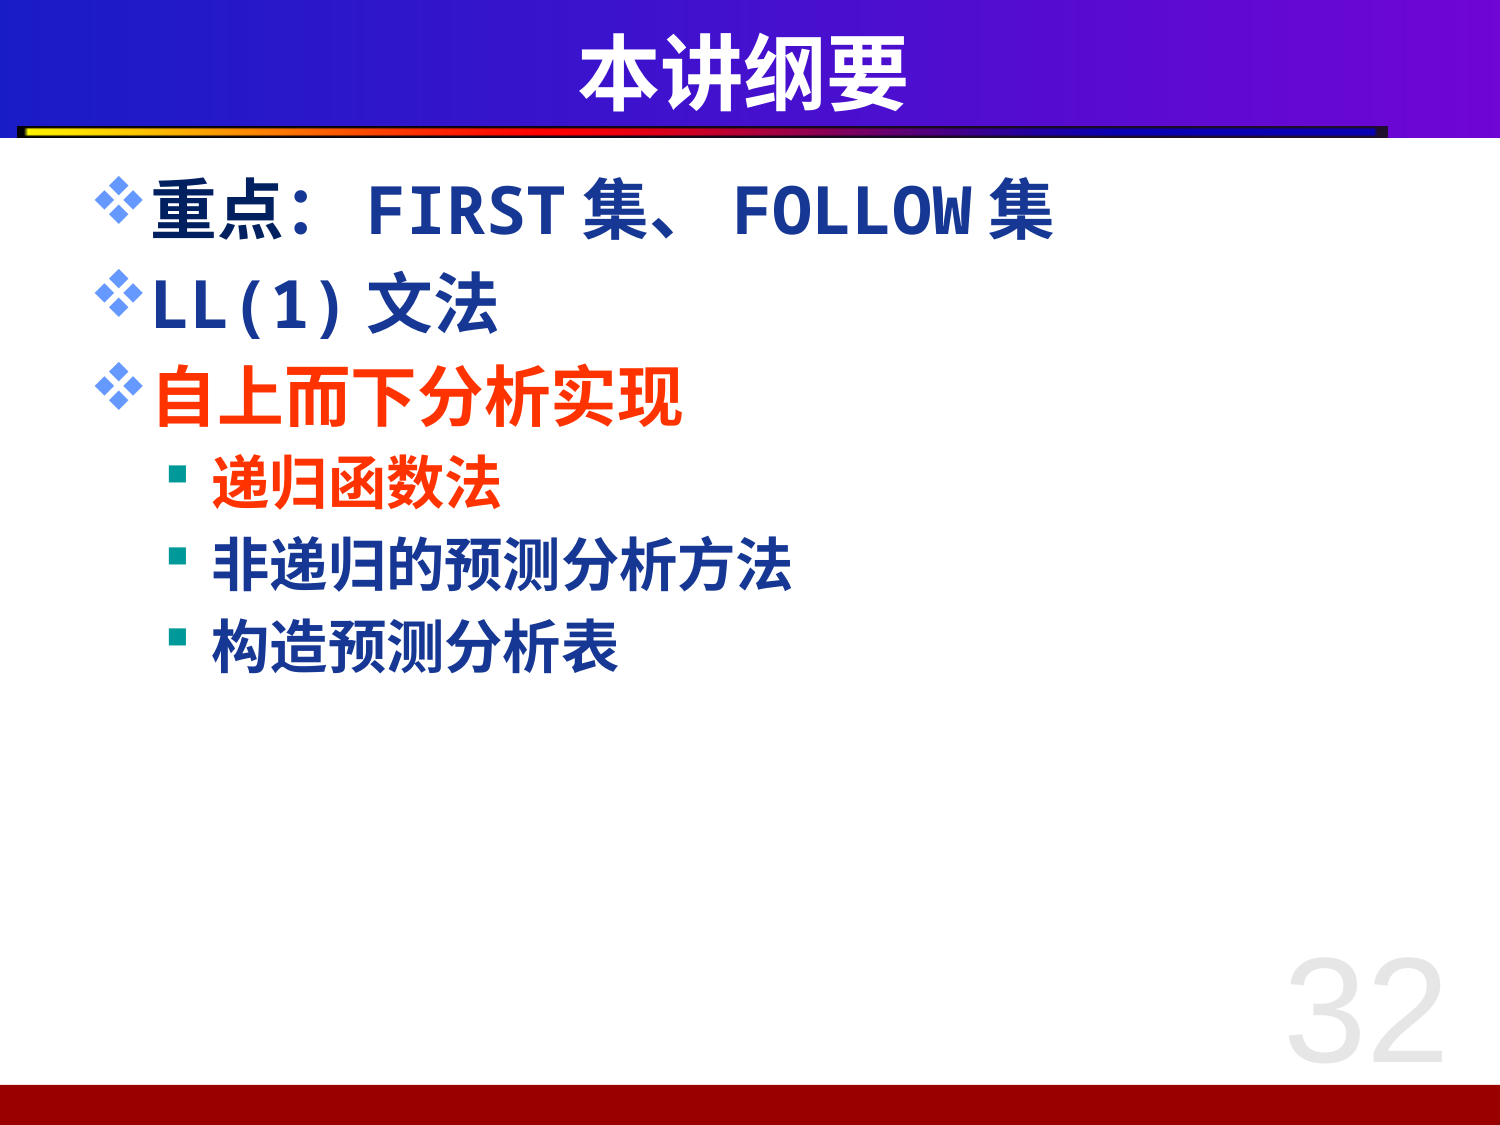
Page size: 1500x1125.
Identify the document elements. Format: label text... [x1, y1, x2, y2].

list 重点：FIRST集、FOLLOW集 LL(1)文法 自上而下分析实现 递归函数法 非递归的预测分析方法 构造预测分析表 [74, 160, 1426, 1023]
picture [17, 126, 1388, 138]
title 本讲纲要 [49, 24, 1438, 118]
slide_number 32 [1234, 904, 1500, 1118]
